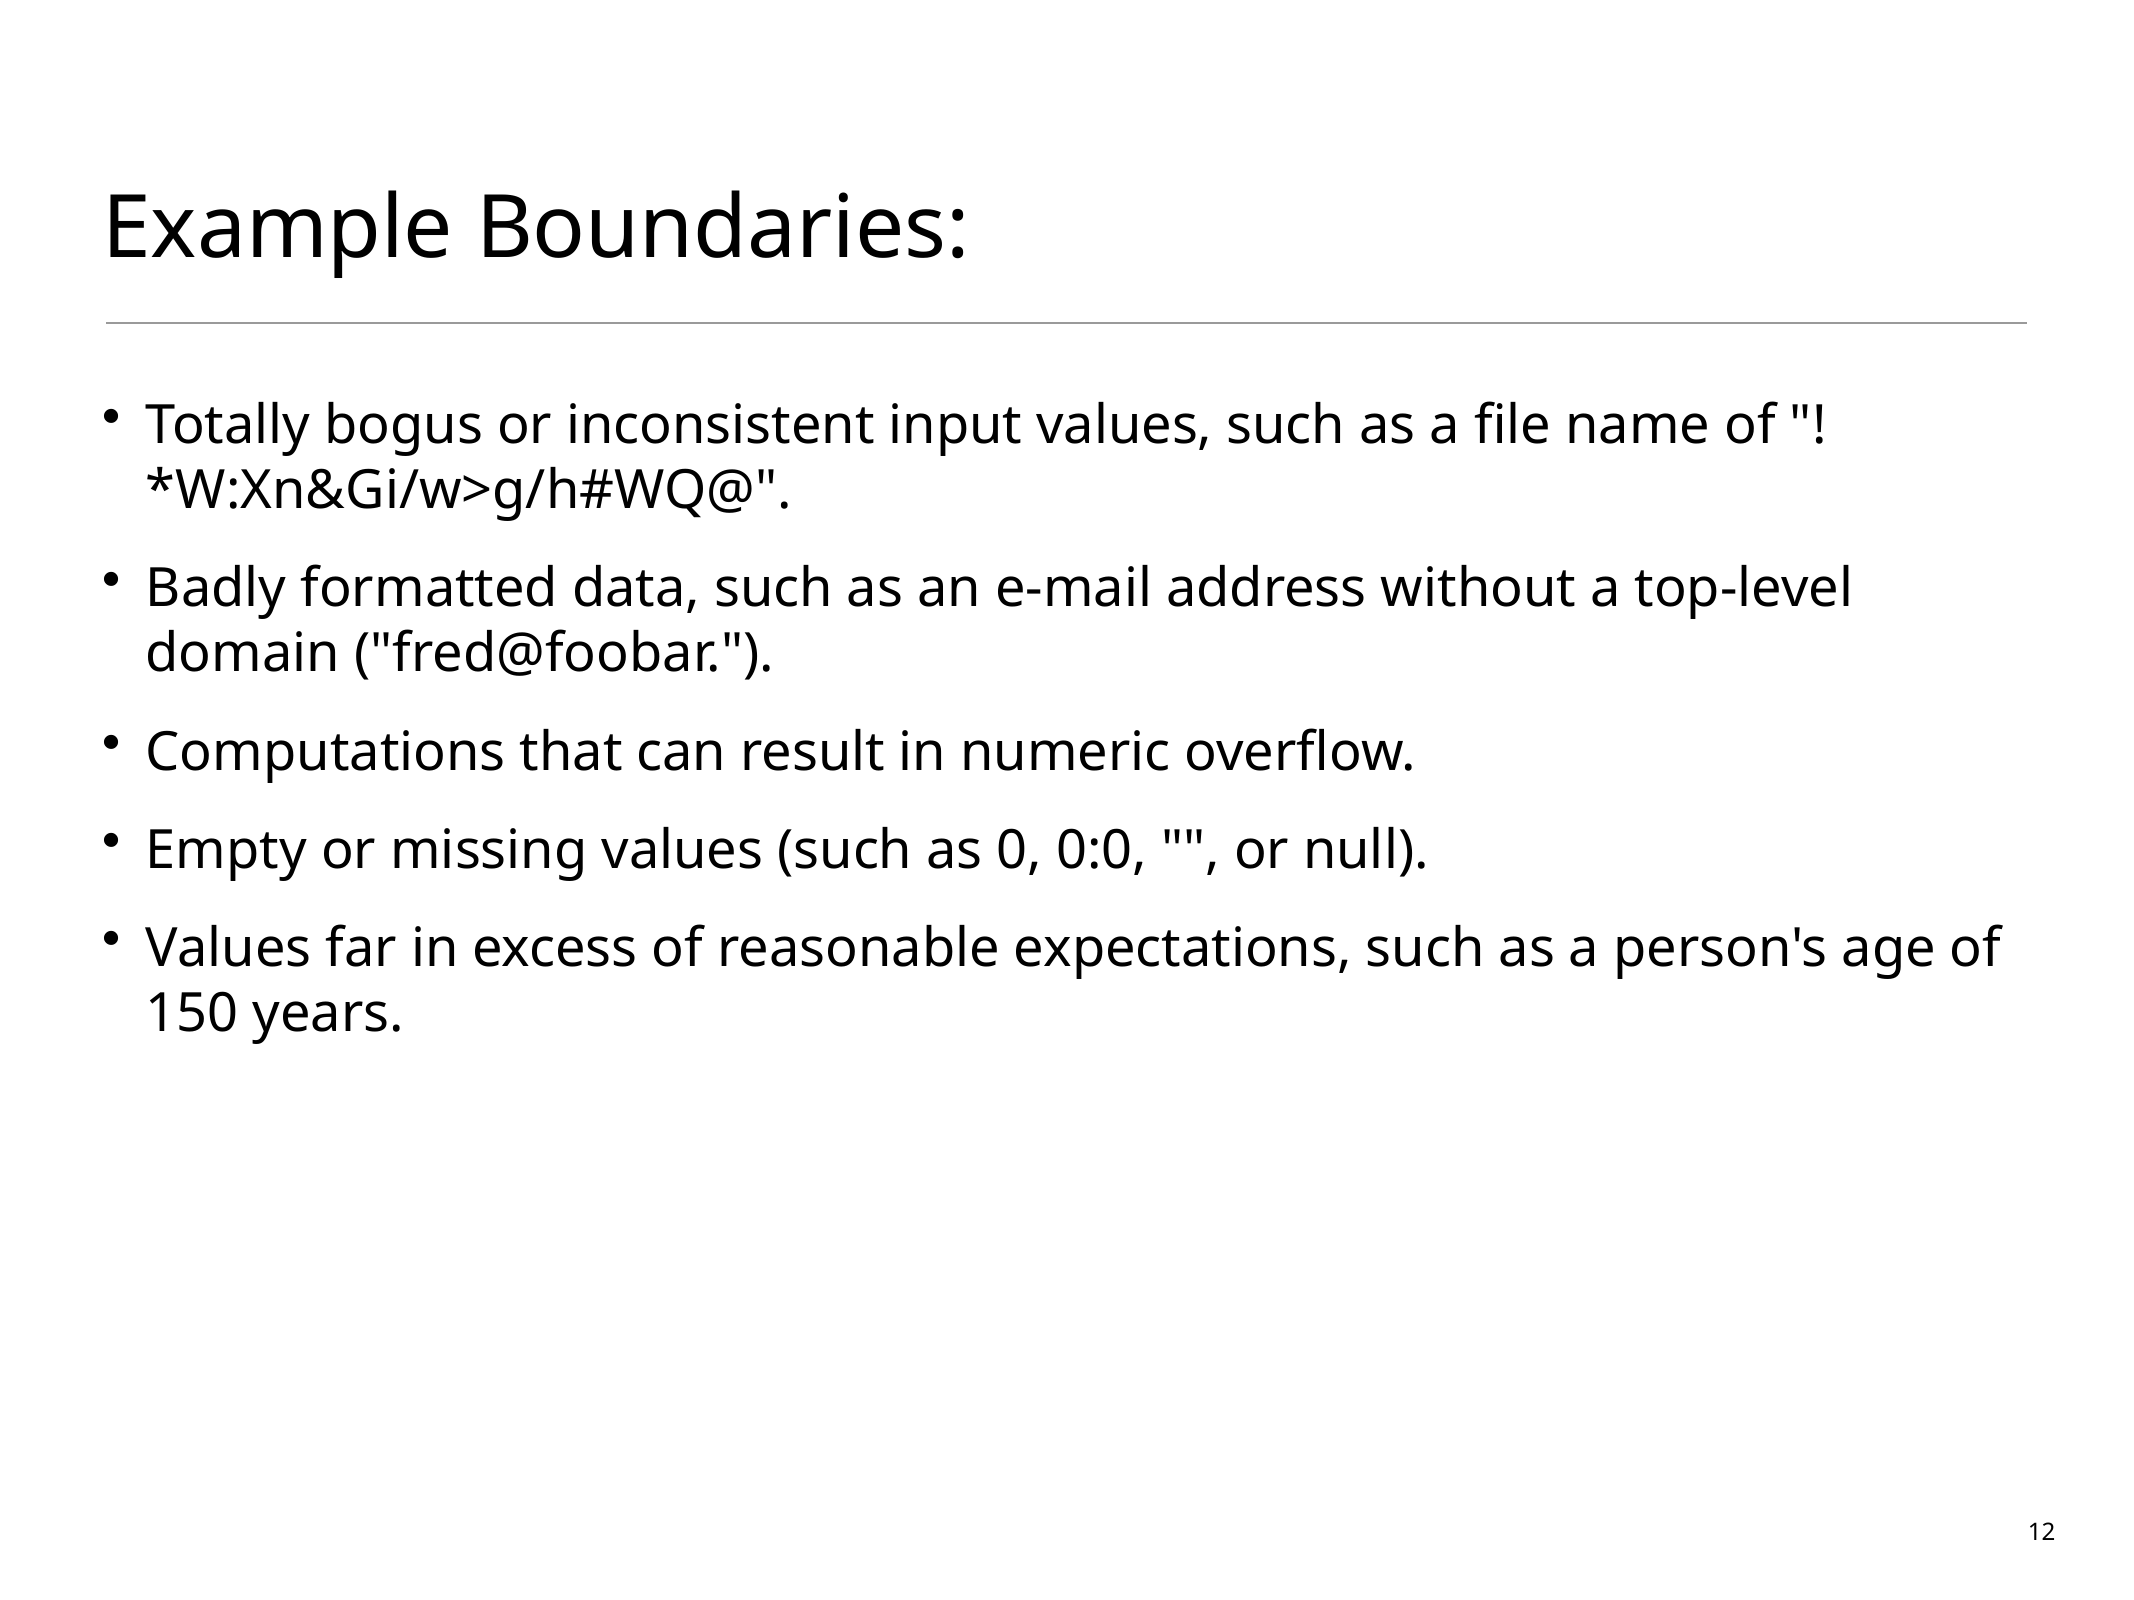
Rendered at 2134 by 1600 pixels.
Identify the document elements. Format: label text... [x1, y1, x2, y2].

slide_number 12 [2011, 1507, 2065, 1559]
list Totally bogus or inconsistent input values, such as a file name of "!*W:Xn&Gi/w>g/h#WQ@". Badly formatted data, such as an e-mail address without a top-level domain ("fred@foobar."). Computations that can result in numeric overflow. Empty or missing values (such as 0, 0:0, "", or null). Values far in excess of reasonable expectations, such as a person's age of 150 years. [93, 380, 2041, 1561]
title Example Boundaries: [93, 53, 2041, 284]
